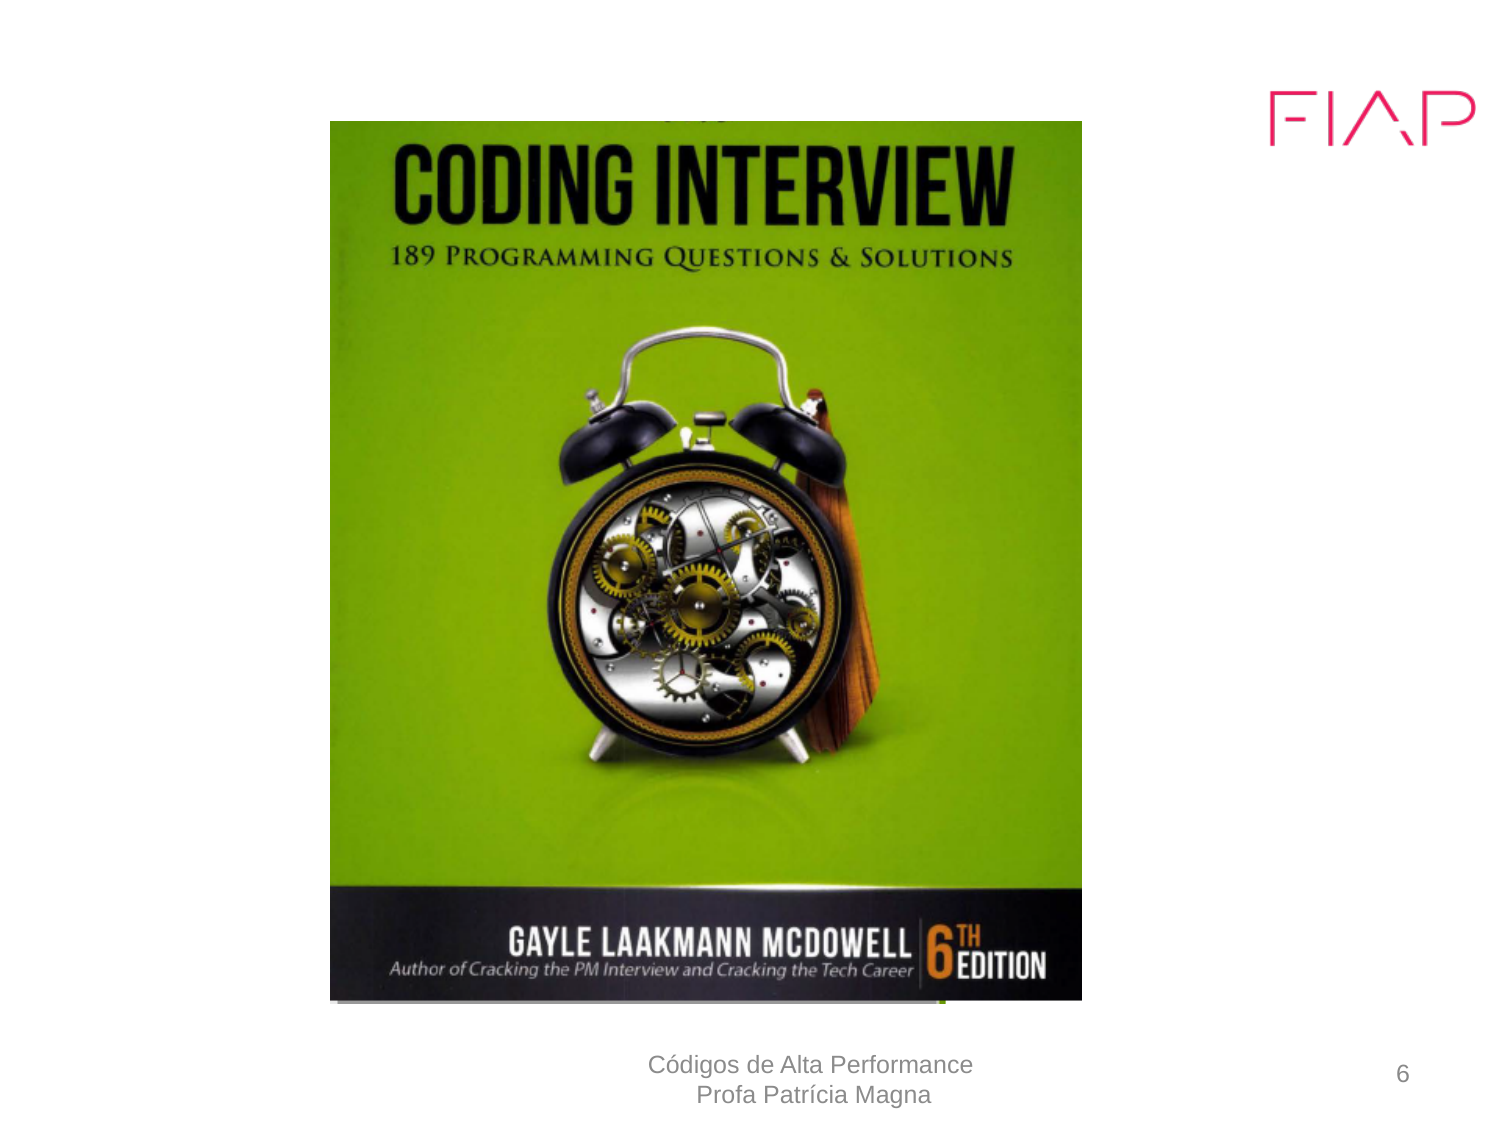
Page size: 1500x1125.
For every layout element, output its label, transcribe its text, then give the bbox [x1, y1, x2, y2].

picture [330, 120, 1083, 1005]
footer Códigos de Alta Performance Profa Patrícia Magna [609, 1031, 1020, 1125]
picture [1246, 35, 1500, 204]
slide_number 6 [1074, 1042, 1425, 1103]
